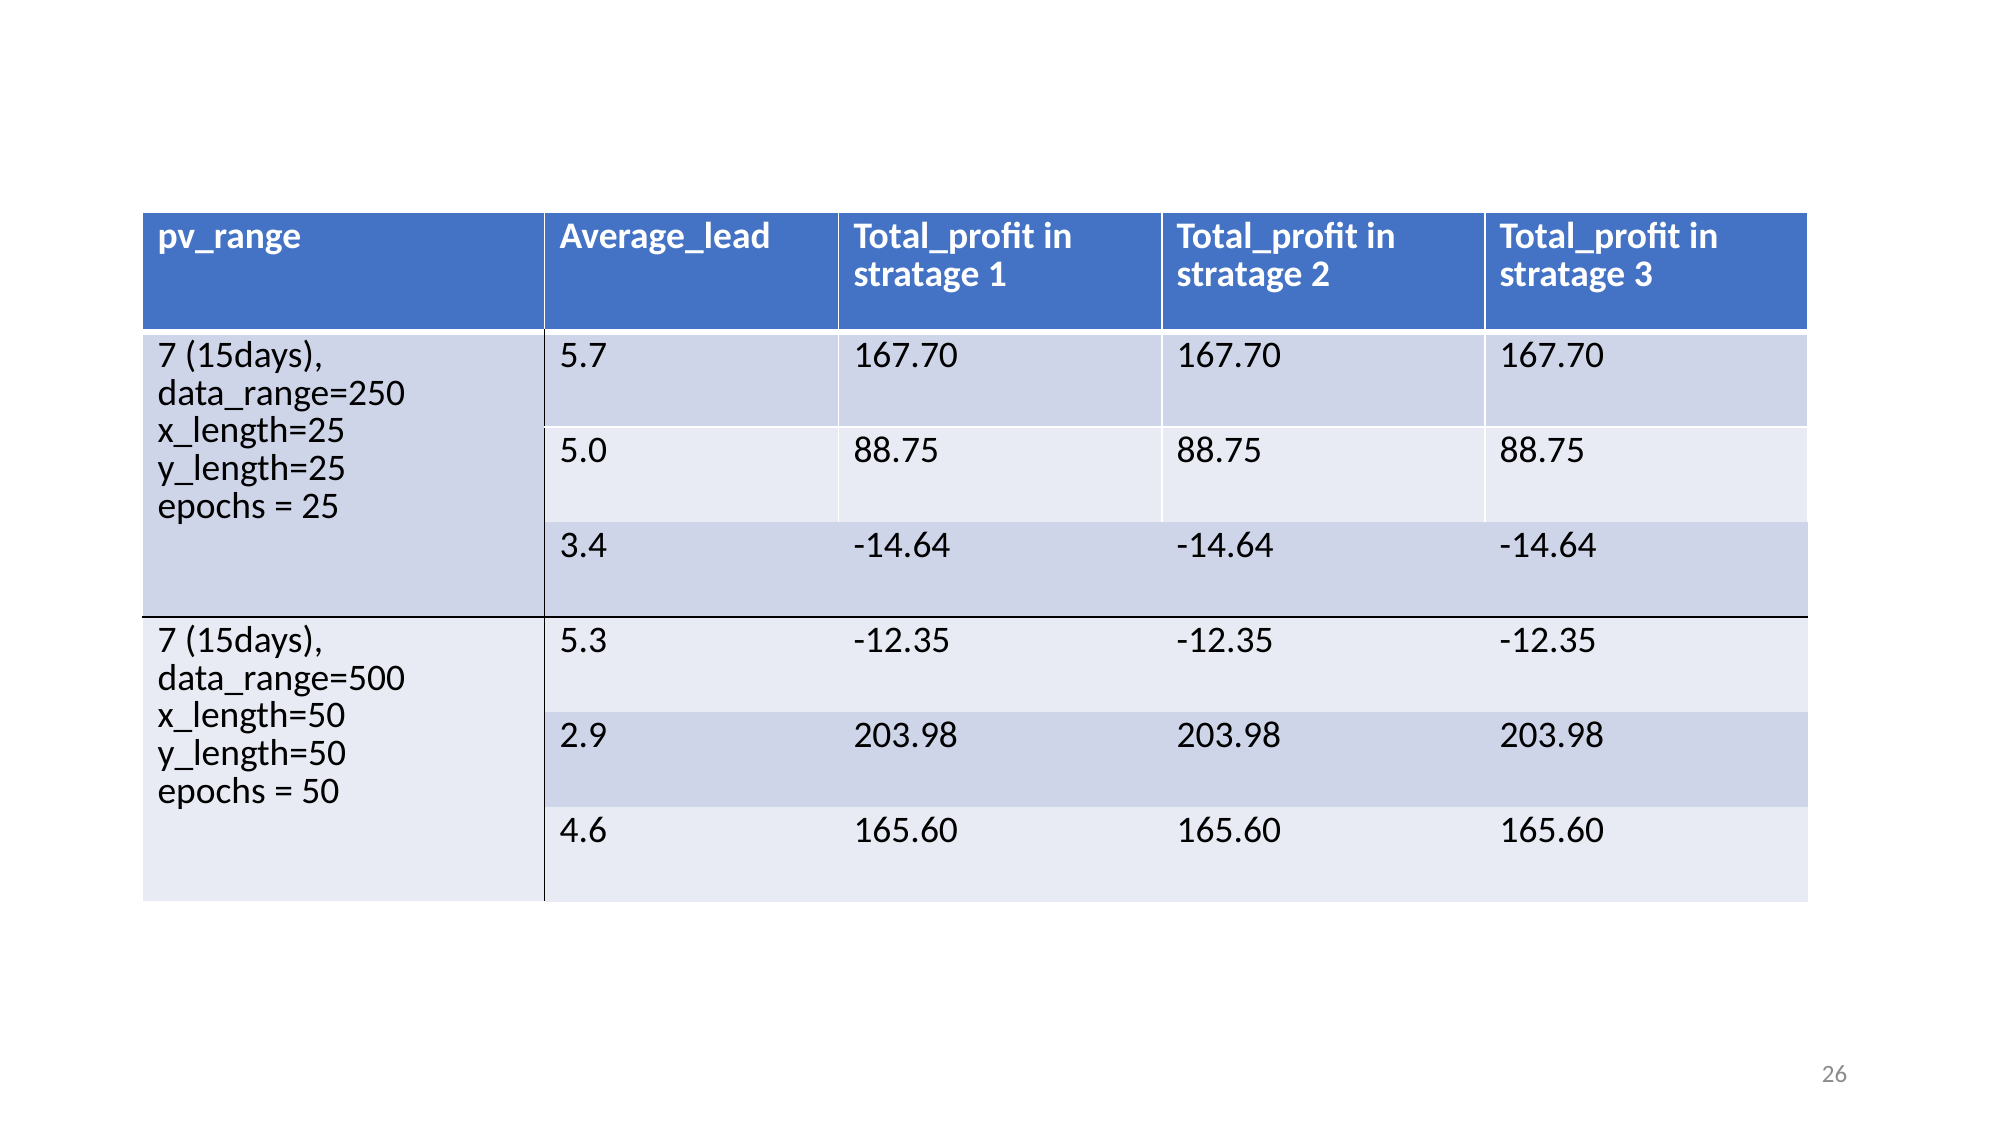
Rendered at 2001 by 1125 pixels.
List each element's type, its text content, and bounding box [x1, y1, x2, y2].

table_cell -14.64 [839, 522, 1162, 616]
slide_number 26 [1412, 1042, 1863, 1103]
table_cell 165.60 [1162, 807, 1485, 902]
table_cell 5.7 [545, 335, 838, 426]
table_cell 203.98 [1485, 712, 1808, 807]
table_cell 167.70 [1486, 335, 1807, 426]
table_cell 88.75 [1486, 428, 1807, 522]
table_cell -14.64 [1485, 522, 1808, 616]
table_cell 203.98 [1162, 712, 1485, 807]
table_cell 167.70 [1163, 335, 1484, 426]
table_header Total_profit in stratage 3 [1486, 213, 1807, 329]
table_cell 7 (15days), data_range=250 x_length=25 y_length=25 epochs = 25 [143, 335, 544, 616]
table_cell -12.35 [839, 618, 1162, 712]
table_cell 165.60 [839, 807, 1162, 902]
table_cell 5.3 [545, 618, 839, 712]
table_cell 3.4 [545, 522, 839, 616]
table_cell 5.0 [545, 428, 838, 522]
table_cell -14.64 [1162, 522, 1485, 616]
table_cell 203.98 [839, 712, 1162, 807]
table_header Total_profit in stratage 2 [1163, 213, 1484, 329]
table_cell 88.75 [839, 428, 1161, 522]
table_cell 4.6 [545, 807, 839, 902]
table_cell 88.75 [1163, 428, 1484, 522]
table_cell -12.35 [1162, 618, 1485, 712]
table_cell 165.60 [1485, 807, 1808, 902]
table_header Total_profit in stratage 1 [839, 213, 1161, 329]
table_cell 2.9 [545, 712, 839, 807]
table_cell -12.35 [1485, 618, 1808, 712]
table_header pv_range [143, 213, 544, 329]
table_header Average_lead [545, 213, 838, 329]
table_cell 7 (15days), data_range=500 x_length=50 y_length=50 epochs = 50 [143, 618, 544, 901]
table_cell 167.70 [839, 335, 1161, 426]
